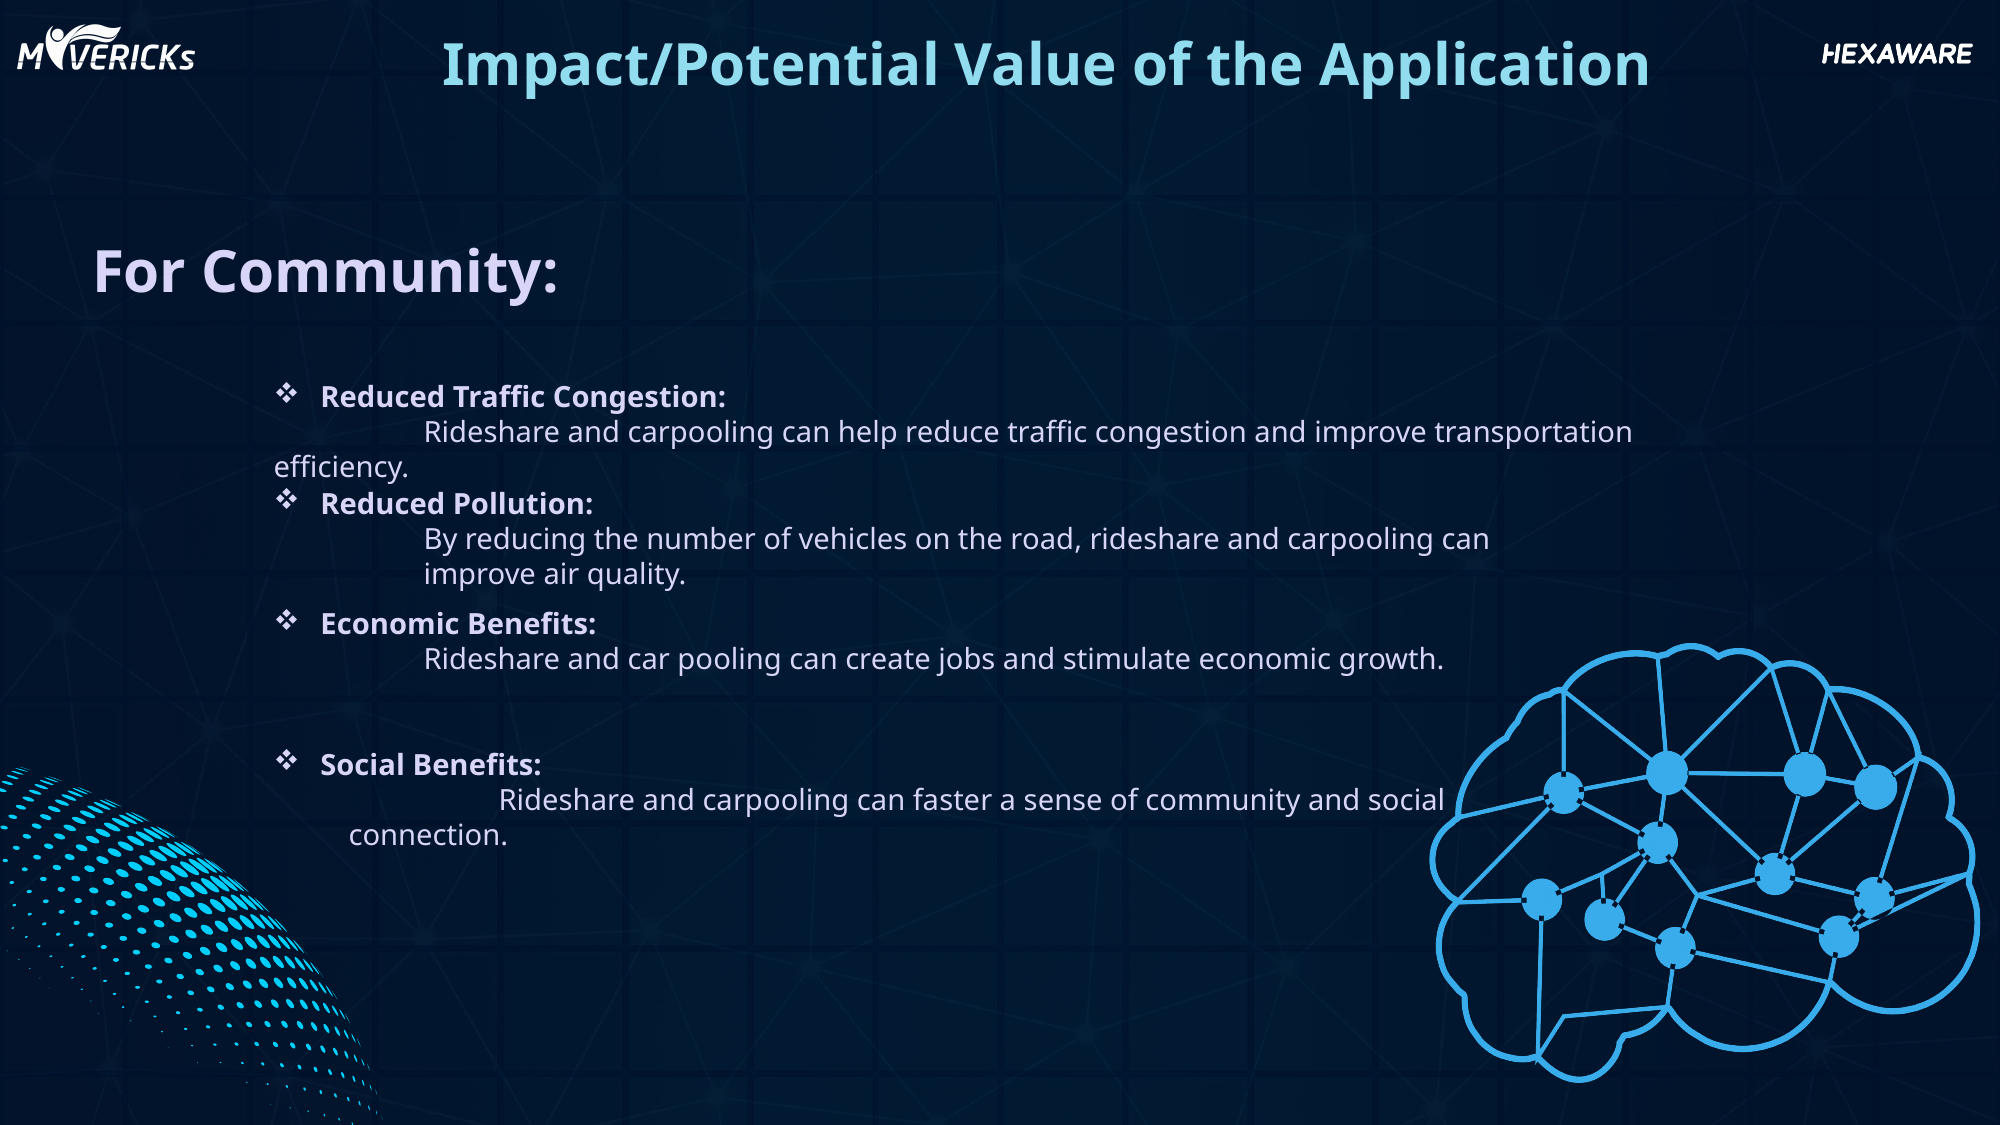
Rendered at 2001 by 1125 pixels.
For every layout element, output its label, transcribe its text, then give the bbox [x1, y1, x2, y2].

text_box Economic Benefits: Rideshare and car pooling can create jobs and stimulate economic growth. [273, 605, 1627, 676]
text_box [1429, 640, 1981, 1083]
text_box Reduced Traffic Congestion: Rideshare and carpooling can help reduce traffic congestion and improve transportation efficiency. [273, 378, 1639, 484]
picture [0, 0, 2000, 1125]
list Impact/Potential Value of the Application [442, 29, 1783, 184]
text_box Reduced Pollution: By reducing the number of vehicles on the road, rideshare and carpooling can improve air quality. [273, 485, 1598, 590]
text_box For Community: [92, 233, 679, 304]
text_box Social Benefits: Rideshare and carpooling can faster a sense of community and social connection. [273, 746, 1513, 852]
